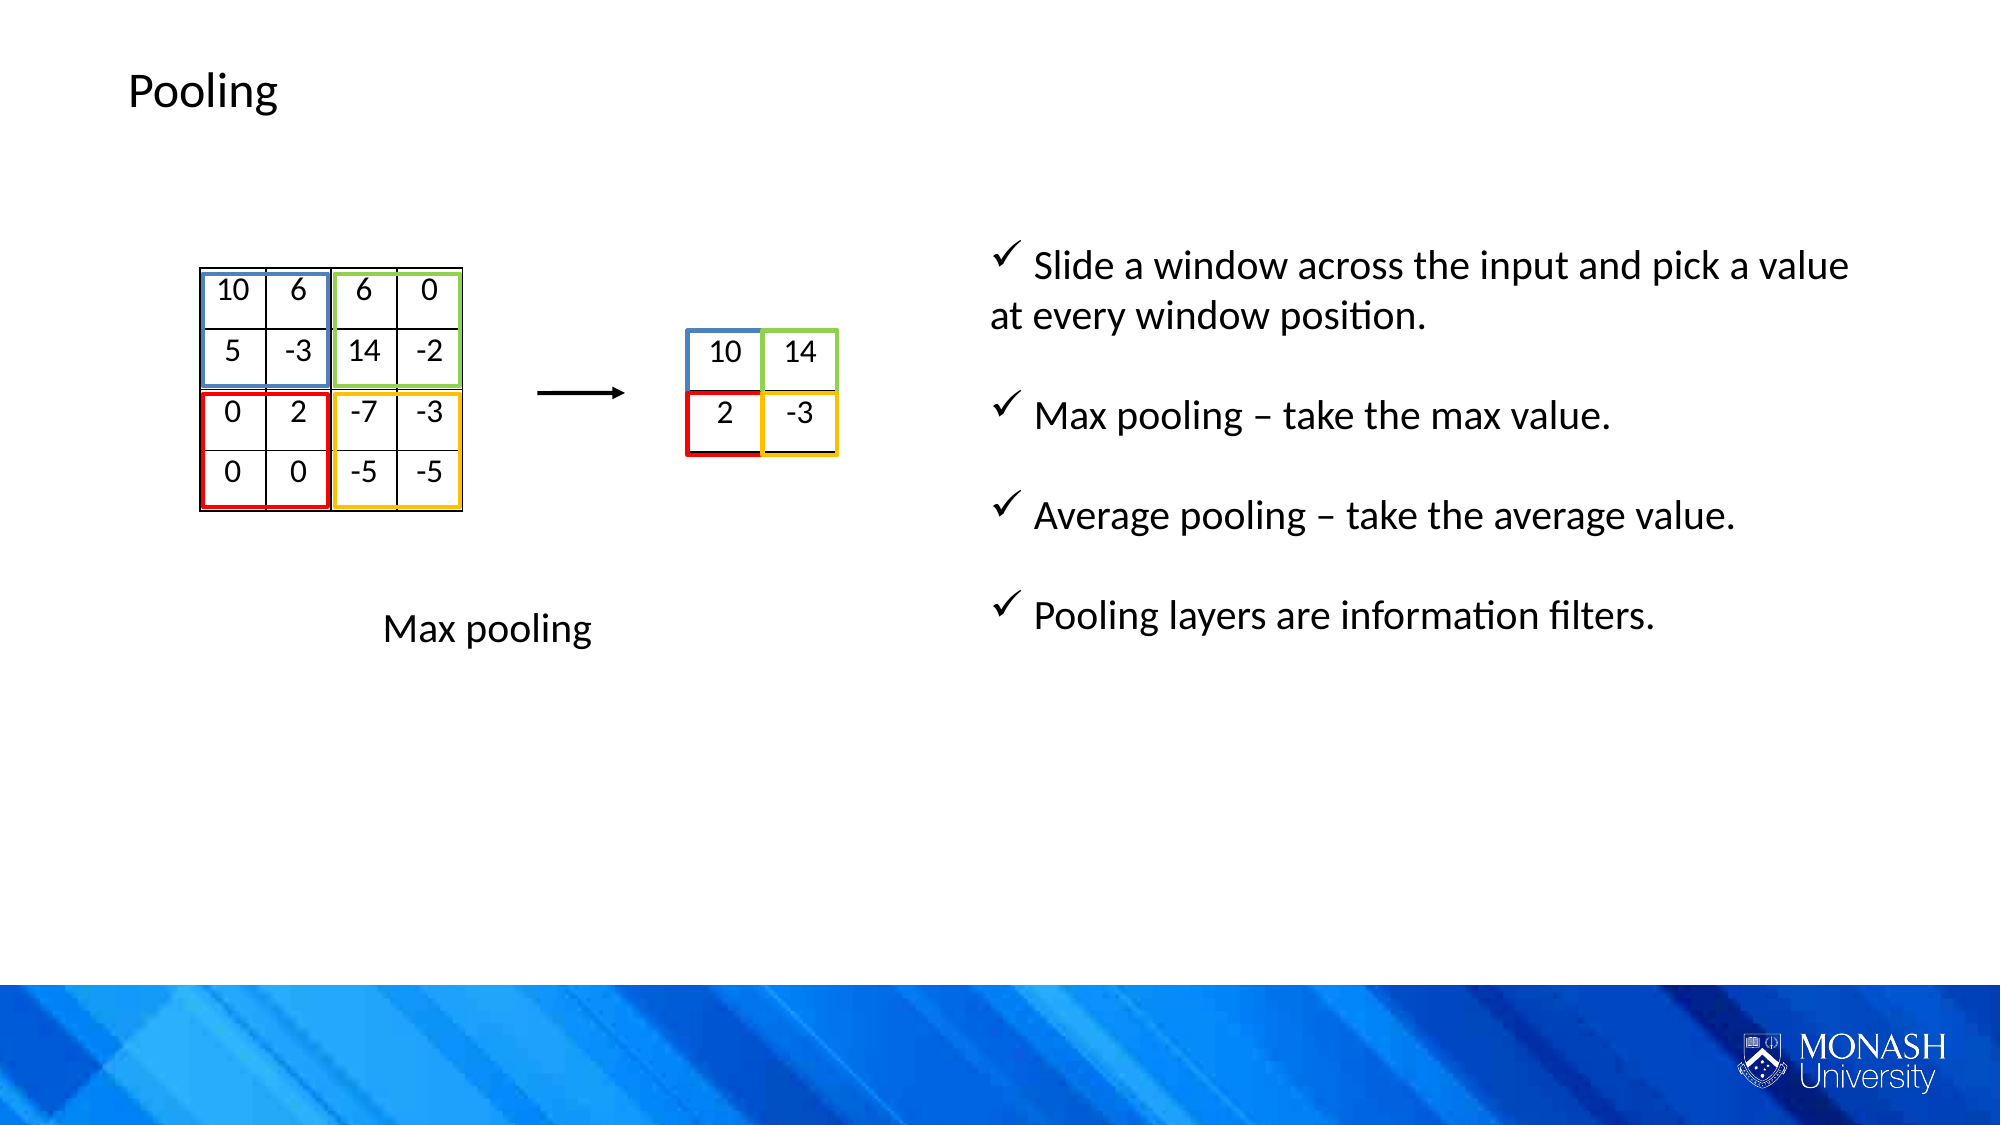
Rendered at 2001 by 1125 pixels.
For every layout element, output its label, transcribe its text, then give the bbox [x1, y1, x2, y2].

table_header 6 [332, 269, 396, 328]
text_box [333, 392, 462, 509]
text_box Max pooling [362, 592, 613, 658]
text_box [201, 392, 330, 509]
text_box [201, 272, 330, 388]
text_box [685, 328, 760, 391]
text_box [760, 391, 839, 457]
text_box [685, 391, 760, 457]
picture [0, 985, 2000, 1125]
text_box Pooling [113, 49, 294, 125]
text_box [333, 272, 462, 388]
text_box [760, 328, 839, 391]
text_box Slide a window across the input and pick a value at every window position. Max pooling – take the max value. Average pooling – take the average value. Pooling layers are information filters. [975, 230, 1900, 696]
